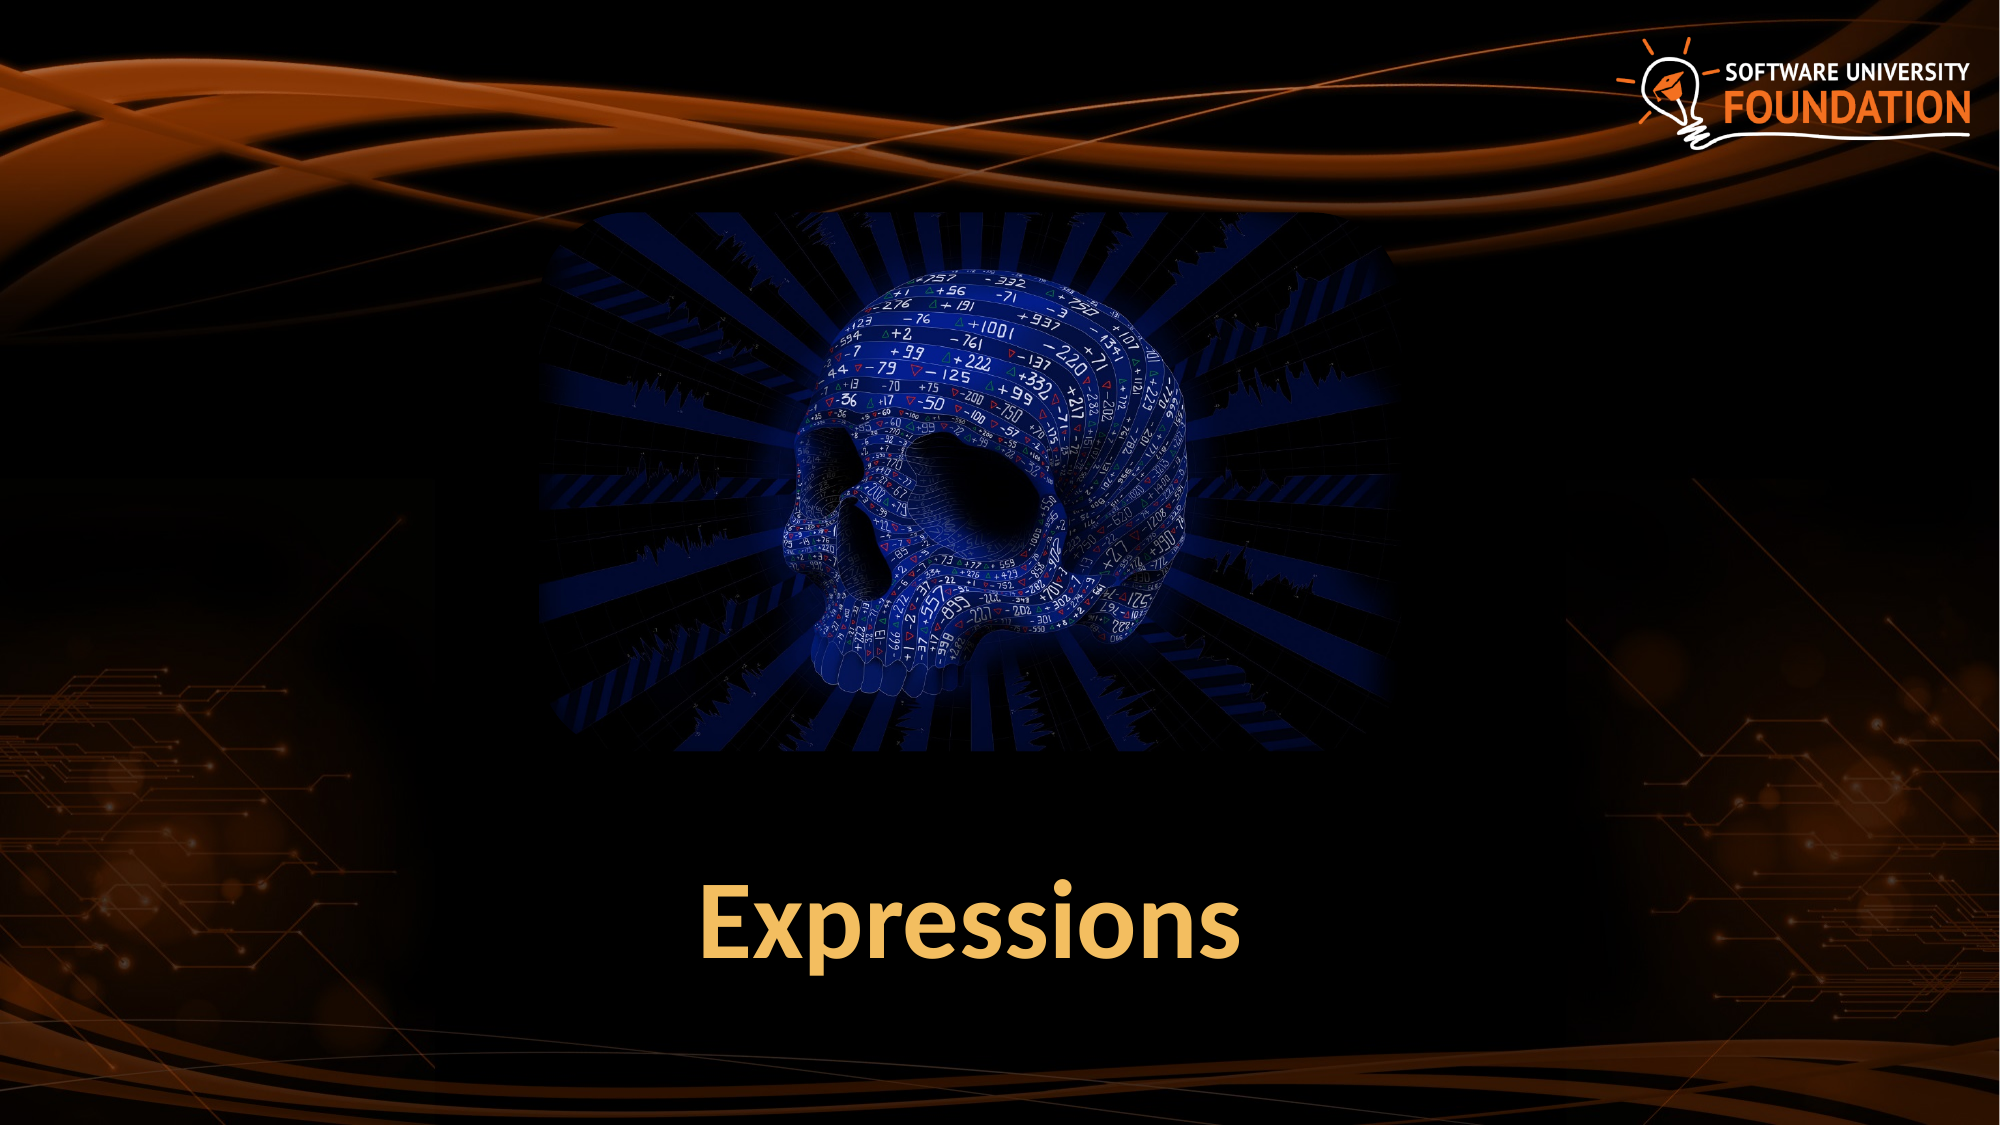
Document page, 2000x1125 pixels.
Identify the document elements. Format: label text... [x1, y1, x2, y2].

title Expressions [237, 852, 1704, 988]
picture [0, 0, 2000, 1125]
